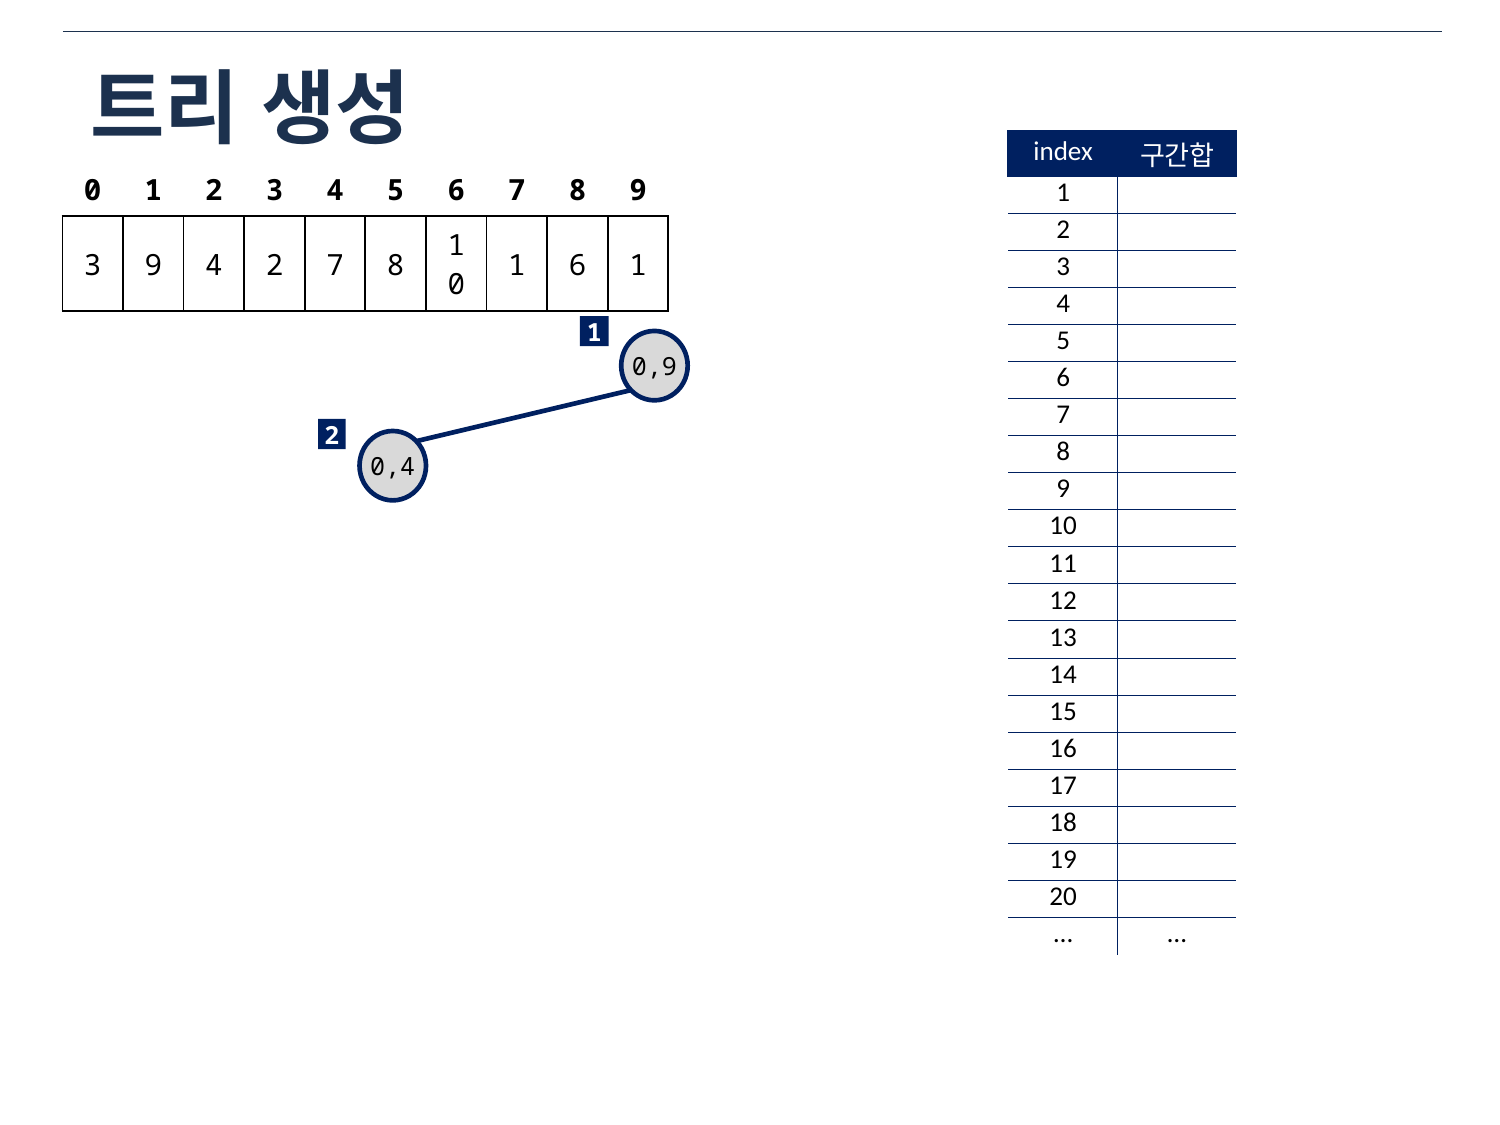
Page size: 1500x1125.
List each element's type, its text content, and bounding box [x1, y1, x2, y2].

table_header index [1009, 132, 1118, 175]
table_cell [1118, 659, 1236, 695]
table_cell 4 [184, 217, 243, 310]
table_cell 7 [306, 217, 364, 310]
table_cell 1 [1008, 177, 1117, 213]
table_cell [1118, 547, 1236, 583]
table_header 5 [365, 162, 426, 215]
table_cell 6 [548, 217, 607, 310]
table_cell … [1118, 918, 1236, 955]
table_cell [1118, 807, 1236, 843]
table_cell 2 [1008, 214, 1117, 250]
table_header 3 [244, 162, 305, 215]
table_cell [1118, 844, 1236, 880]
table_cell 2 [245, 217, 304, 310]
table_cell 1 [609, 217, 667, 310]
table_cell [1118, 473, 1236, 509]
table_header 1 [123, 162, 184, 215]
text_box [416, 389, 632, 442]
table_header 구간합 [1118, 132, 1236, 175]
table_cell 16 [1008, 733, 1117, 769]
table_cell [1118, 621, 1236, 658]
table_cell 1 [487, 217, 546, 310]
table_cell 9 [1008, 473, 1117, 509]
table_cell 10 [1008, 510, 1117, 546]
table_cell 12 [1008, 584, 1117, 620]
table_cell 14 [1008, 659, 1117, 695]
table_header 8 [547, 162, 608, 215]
table_cell 18 [1008, 807, 1117, 843]
table_header 0 [62, 162, 123, 215]
table_cell [1118, 251, 1236, 287]
table_cell [1118, 288, 1236, 324]
table_cell 7 [1008, 399, 1117, 435]
table_header 2 [184, 162, 244, 215]
table_cell [1118, 584, 1236, 620]
table_cell 10 [427, 217, 486, 310]
text_box 1 [579, 316, 609, 347]
table_cell 4 [1008, 288, 1117, 324]
table_cell [1118, 733, 1236, 769]
table_cell [1118, 881, 1236, 917]
table_header 6 [426, 162, 487, 215]
table_header 7 [487, 162, 547, 215]
table_cell 17 [1008, 770, 1117, 806]
table_cell [1118, 510, 1236, 546]
table_cell [1118, 770, 1236, 806]
table_header 9 [608, 162, 668, 215]
table_cell [1118, 325, 1236, 361]
table_cell … [1008, 918, 1117, 955]
table_cell 11 [1008, 547, 1117, 583]
text_box 2 [318, 418, 346, 450]
table_cell 6 [1008, 362, 1117, 398]
title 트리 생성 [75, 48, 1425, 161]
table_header 4 [305, 162, 365, 215]
table_cell [1118, 696, 1236, 732]
table_cell 3 [1008, 251, 1117, 287]
table_cell [1118, 436, 1236, 472]
table_cell 15 [1008, 696, 1117, 732]
table_cell [1118, 399, 1236, 435]
table_cell 8 [1008, 436, 1117, 472]
text_box 0,4 [357, 428, 429, 503]
text_box 0,9 [619, 328, 690, 403]
table_cell [1118, 214, 1236, 250]
table_cell 20 [1008, 881, 1117, 917]
table_cell 5 [1008, 325, 1117, 361]
table_cell 3 [63, 217, 122, 310]
table_cell 19 [1008, 844, 1117, 880]
table_cell [1118, 362, 1236, 398]
table_cell 9 [124, 217, 183, 310]
table_cell [1118, 177, 1236, 213]
table_cell 13 [1008, 621, 1117, 658]
table_cell 8 [366, 217, 425, 310]
